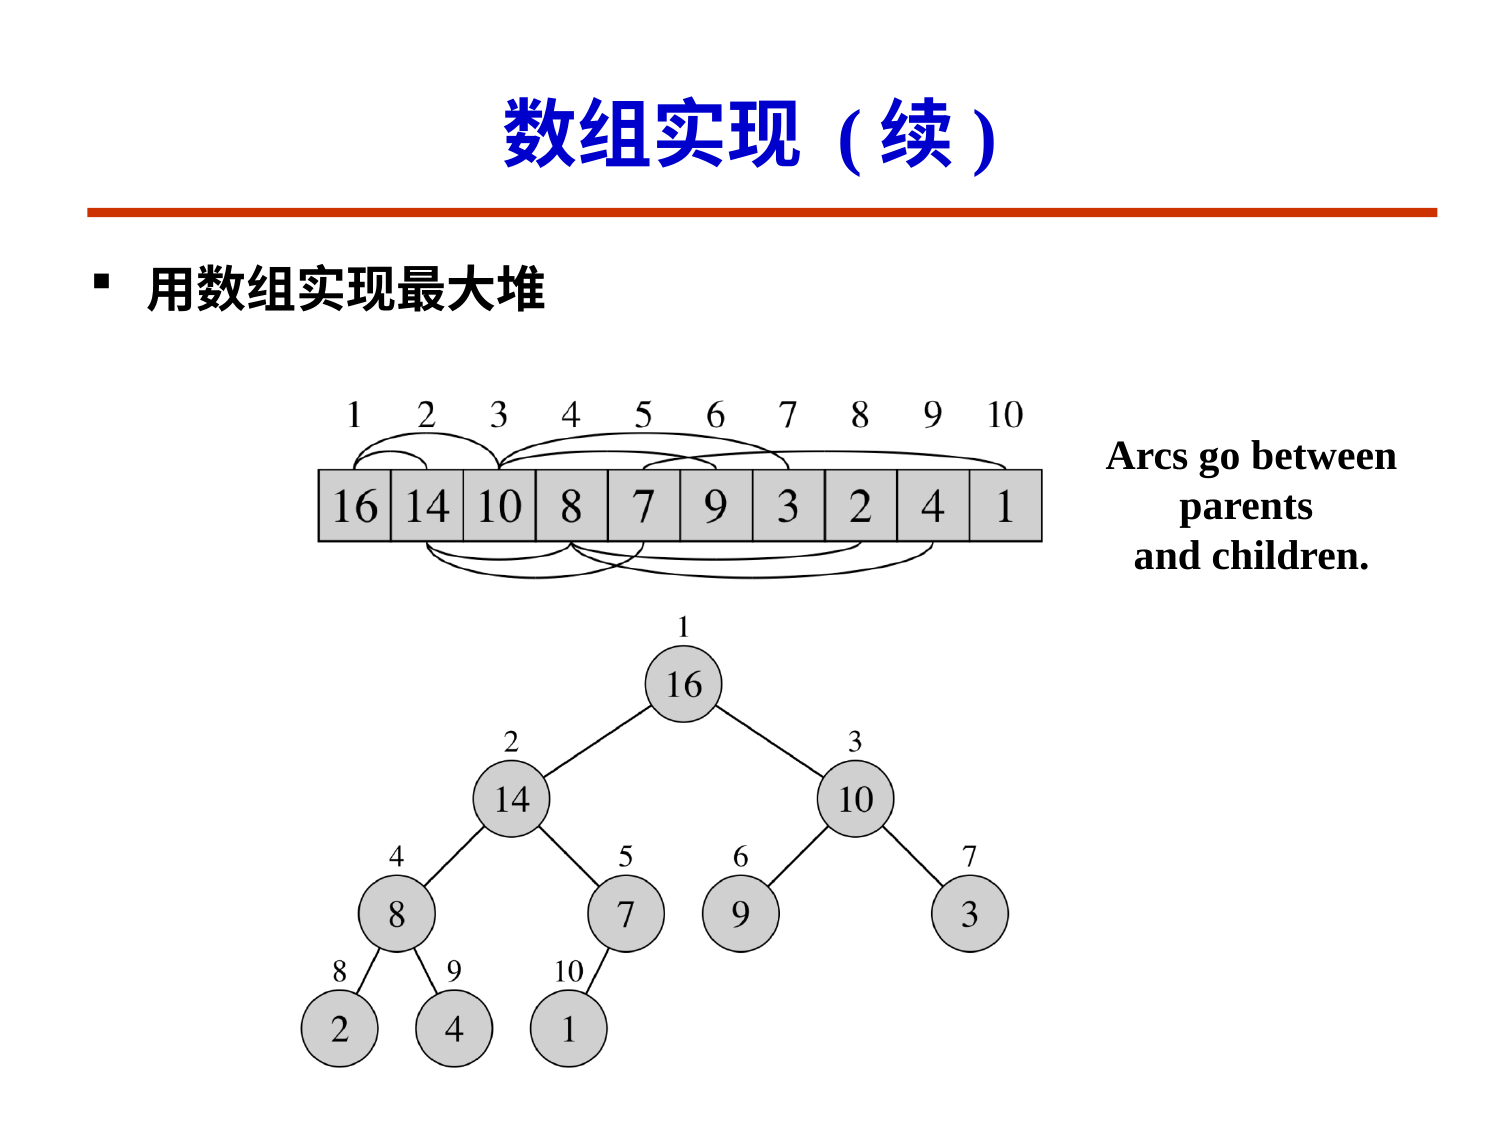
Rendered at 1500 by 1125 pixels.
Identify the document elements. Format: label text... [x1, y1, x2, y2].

text_box Arcs go between parents and children. [1048, 420, 1466, 586]
picture [269, 337, 1044, 607]
list 用数组实现最大堆 [75, 249, 1438, 1050]
title 数组实现 (续) [112, 62, 1388, 200]
picture [300, 615, 1038, 1071]
